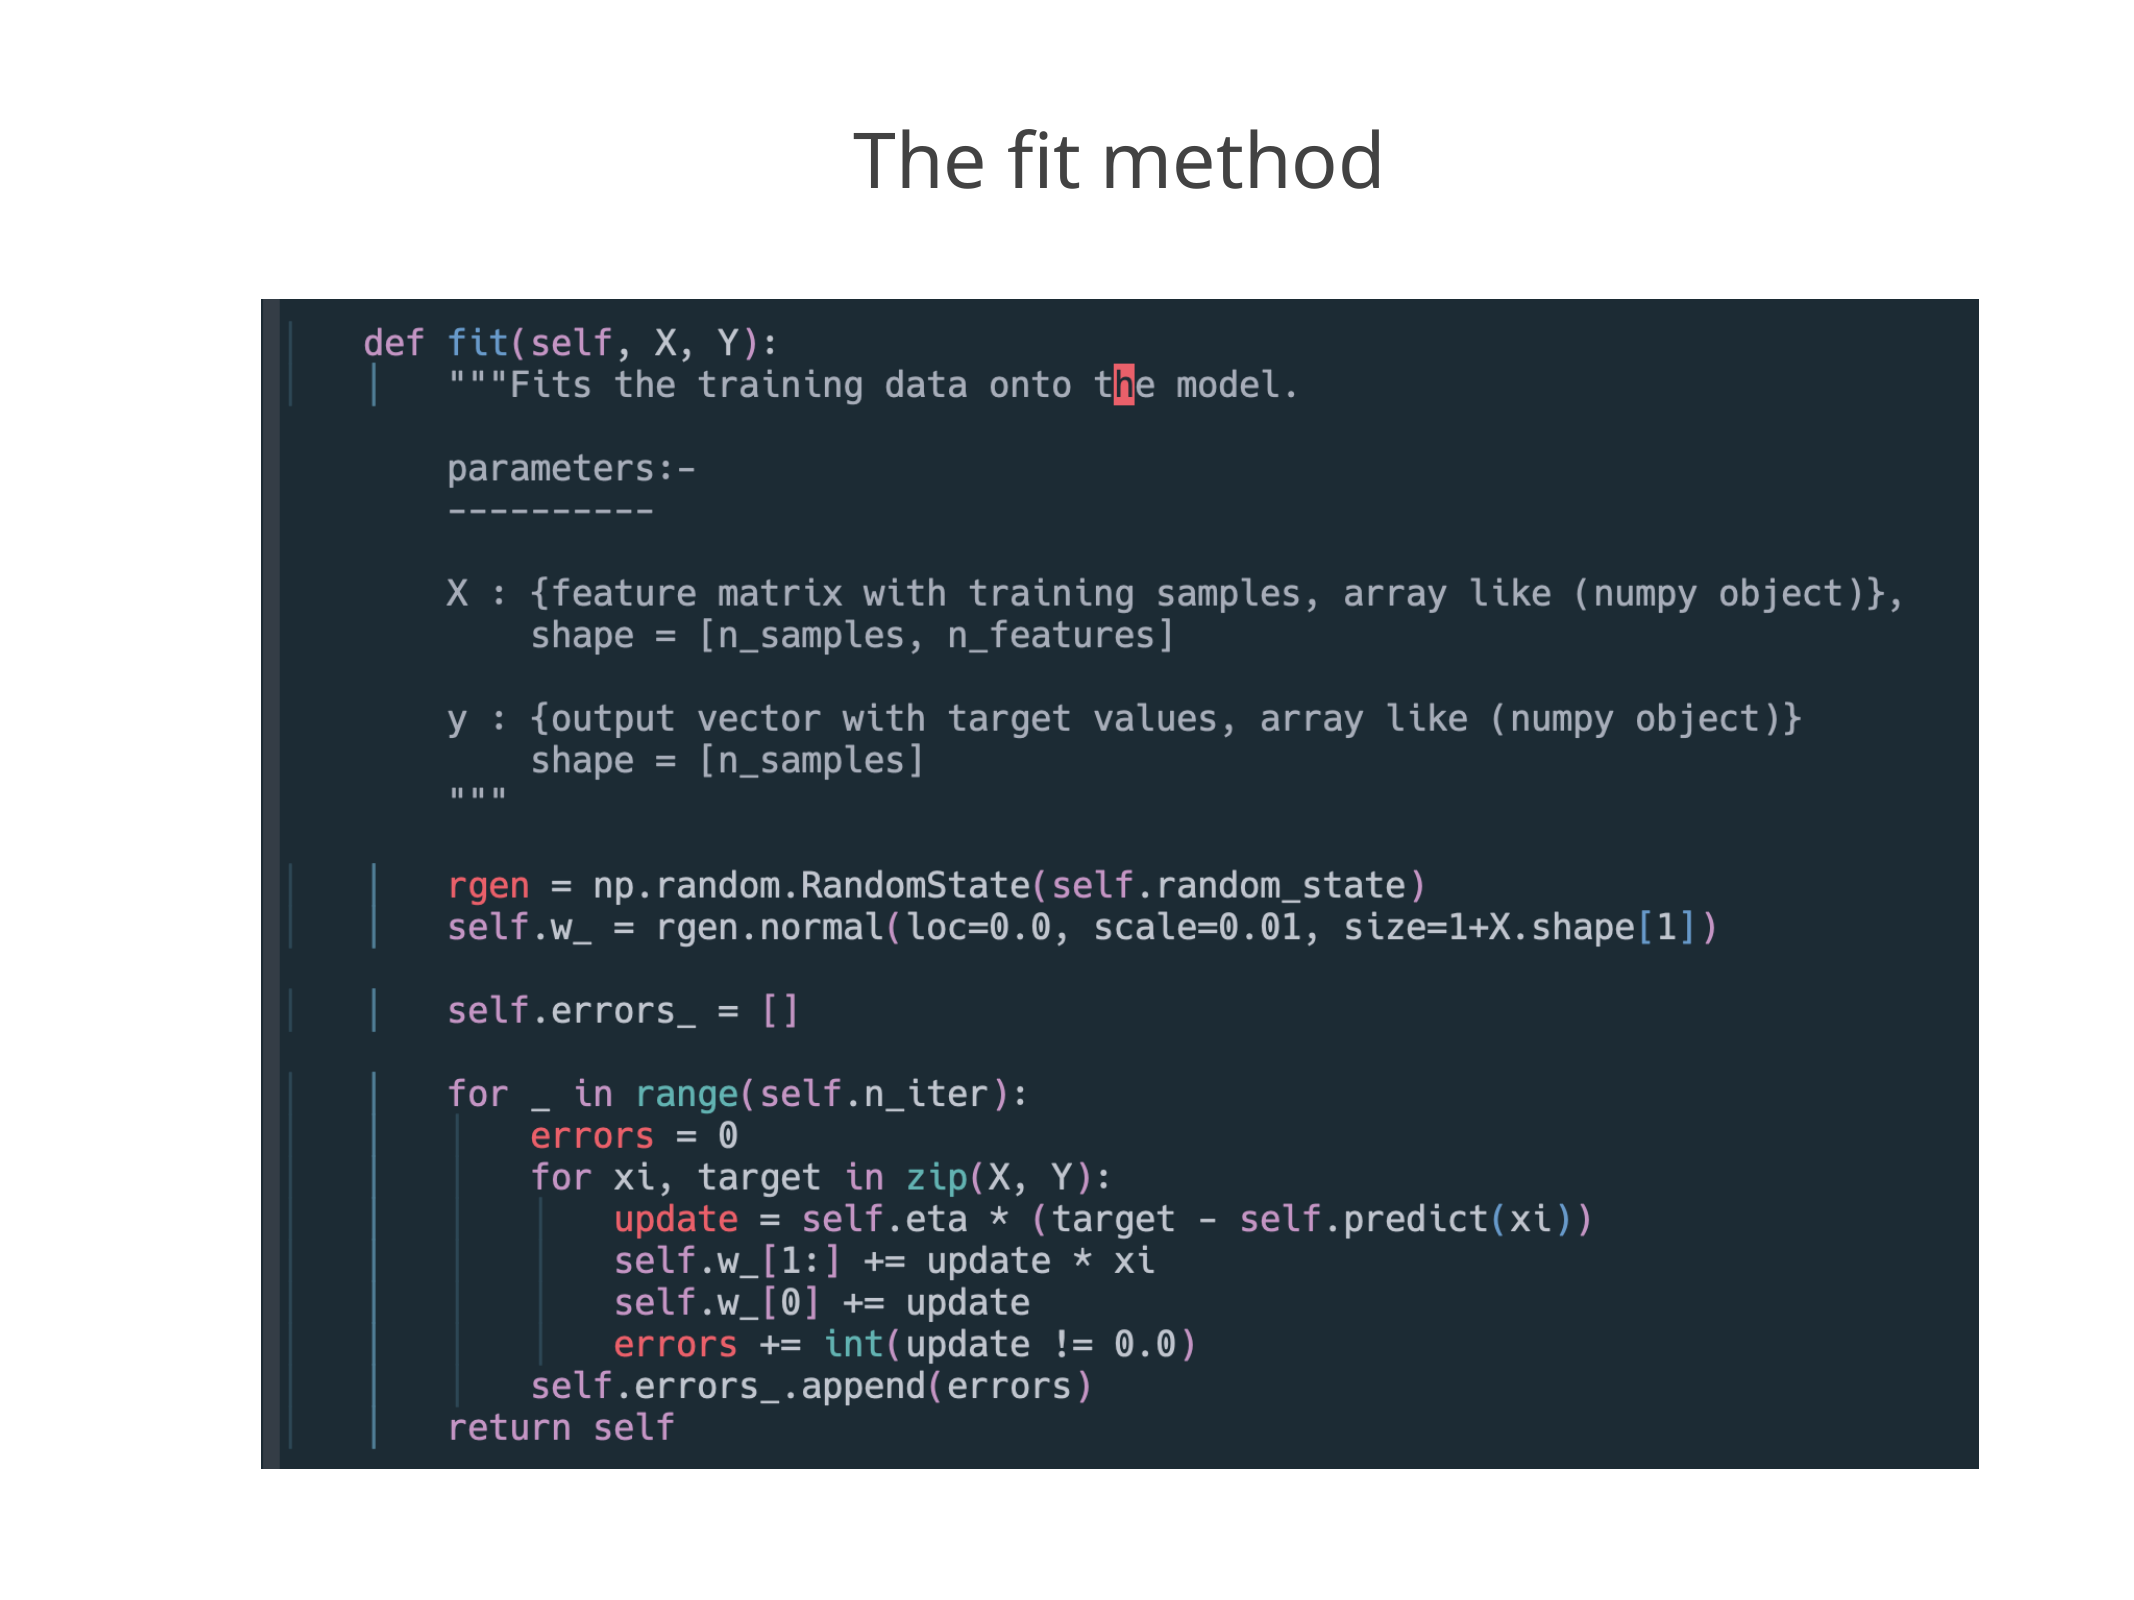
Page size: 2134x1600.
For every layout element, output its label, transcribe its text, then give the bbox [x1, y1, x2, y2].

text_box The fit method [845, 102, 1395, 212]
picture [261, 299, 1979, 1469]
